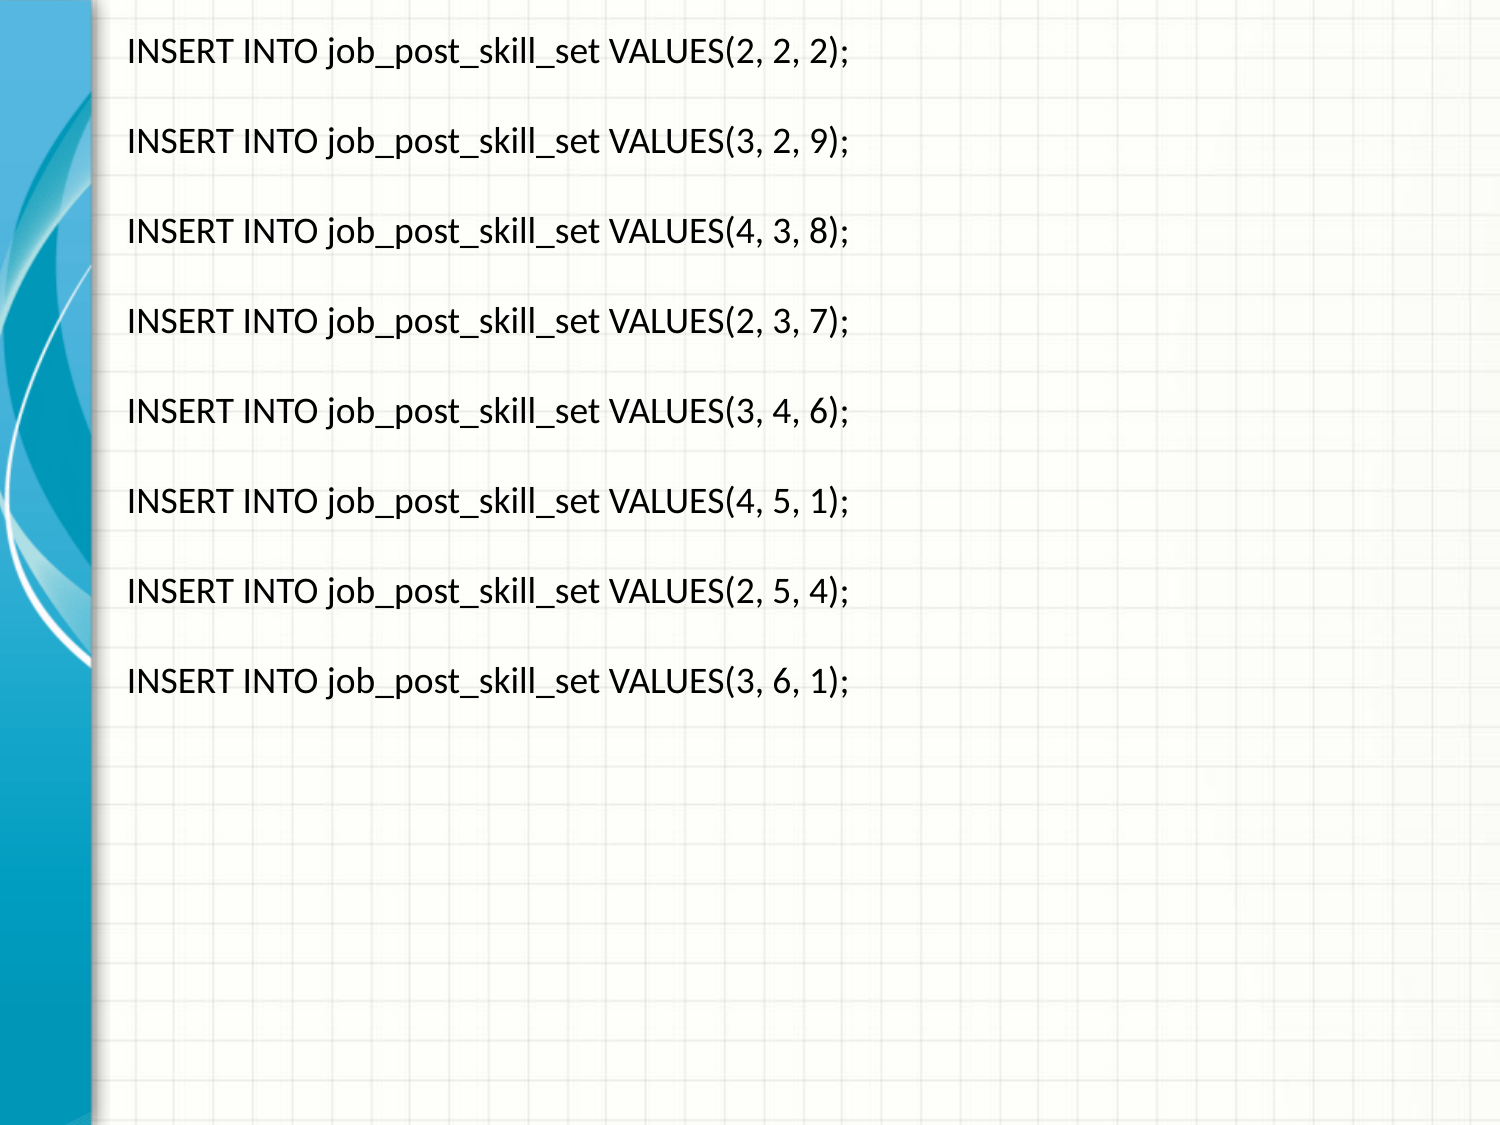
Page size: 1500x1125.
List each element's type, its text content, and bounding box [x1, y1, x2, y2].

picture [0, 0, 1500, 1125]
text_box INSERT INTO job_post_skill_set VALUES(2, 2, 2); INSERT INTO job_post_skill_set VALUES(3, 2, 9); INSERT INTO job_post_skill_set VALUES(4, 3, 8); INSERT INTO job_post_skill_set VALUES(2, 3, 7); INSERT INTO job_post_skill_set VALUES(3, 4, 6); INSERT INTO job_post_skill_set VALUES(4, 5, 1); INSERT INTO job_post_skill_set VALUES(2, 5, 4); INSERT INTO job_post_skill_set VALUES(3, 6, 1); [112, 19, 1137, 709]
